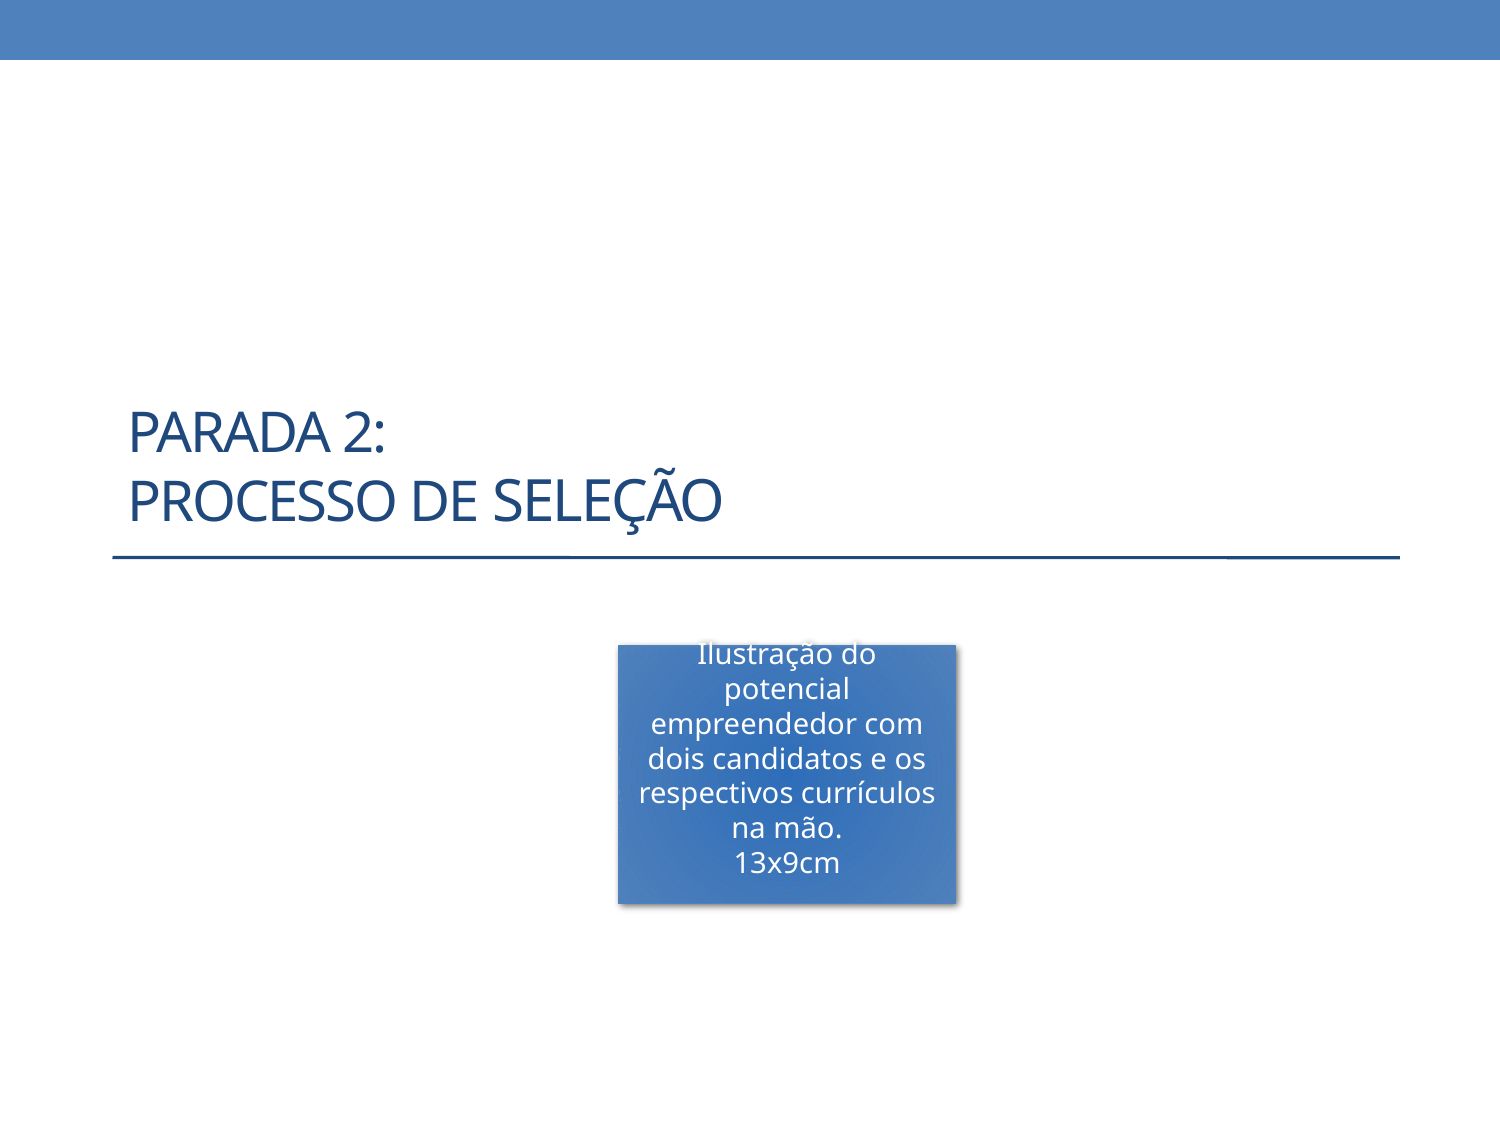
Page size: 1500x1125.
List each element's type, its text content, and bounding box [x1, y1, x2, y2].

text_box Ilustração do potencial empreendedor com dois candidatos e os respectivos currículos na mão. 13x9cm [618, 645, 956, 904]
title Parada 2: Processo de Seleção [112, 224, 1400, 542]
